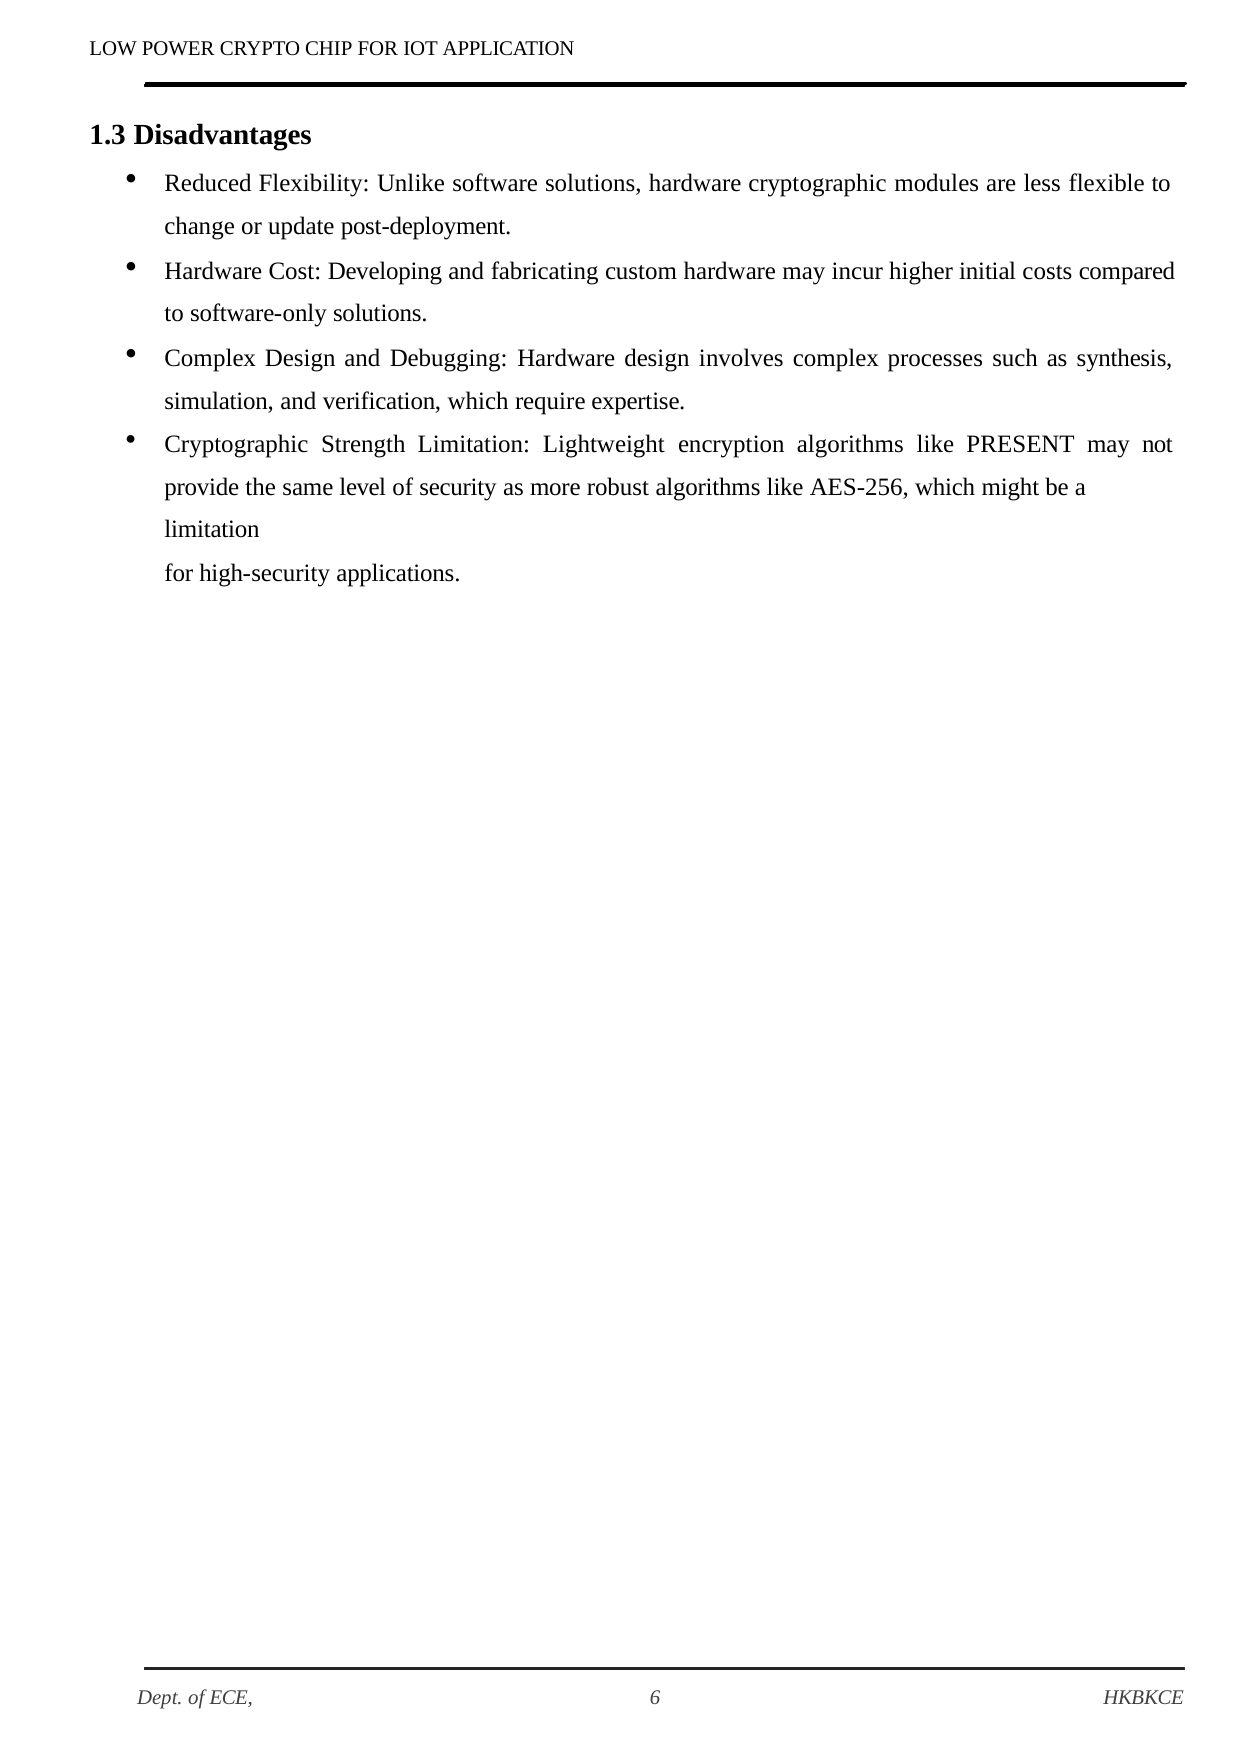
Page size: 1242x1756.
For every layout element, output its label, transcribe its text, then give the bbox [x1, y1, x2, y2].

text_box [143, 81, 1187, 88]
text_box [143, 1667, 1186, 1671]
slide_number 6 [637, 1684, 674, 1756]
text_box LOW POWER CRYPTO CHIP FOR IOT APPLICATION 1.3 Disadvantages Reduced Flexibility: Unlike software solutions, hardware cryptographic modules are less flexible to change or update post-deployment. Hardware Cost: Developing and fabricating custom hardware may incur higher initial costs compared to software-only solutions. Complex Design and Debugging: Hardware design involves complex processes such as synthesis, simulation, and verification, which require expertise. Cryptographic Strength Limitation: Lightweight encryption algorithms like PRESENT may not provide the same level of security as more robust algorithms like AES-256, which might be a limitation for high-security applications. [87, 32, 1188, 587]
slide_number HKBKCE [1100, 1684, 1188, 1756]
footer Dept. of ECE, [134, 1684, 256, 1756]
